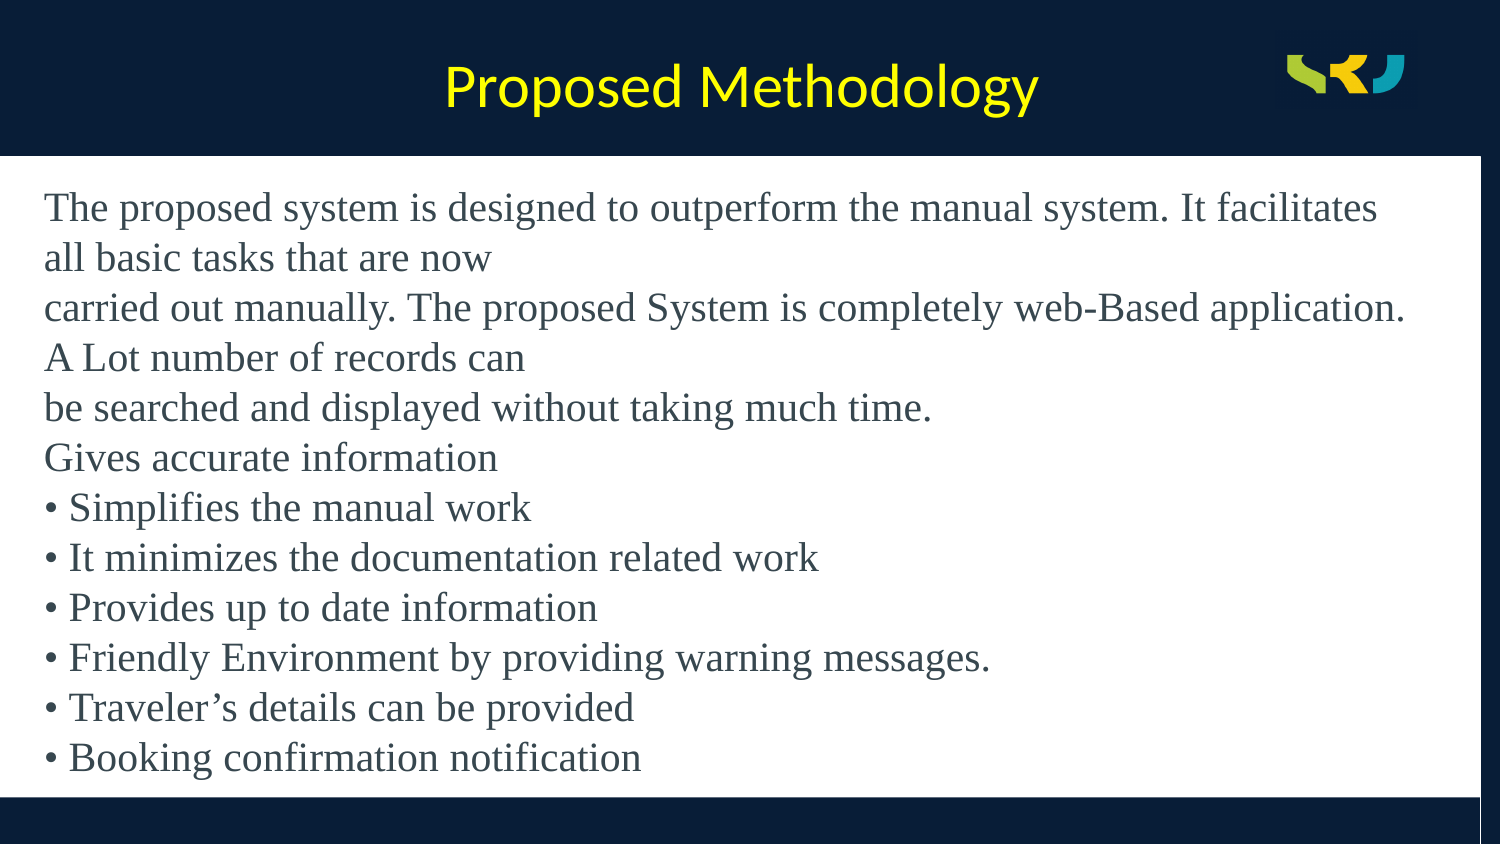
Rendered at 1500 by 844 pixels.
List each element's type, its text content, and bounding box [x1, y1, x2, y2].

title Proposed Methodology [51, 29, 1449, 124]
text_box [0, 156, 1481, 844]
